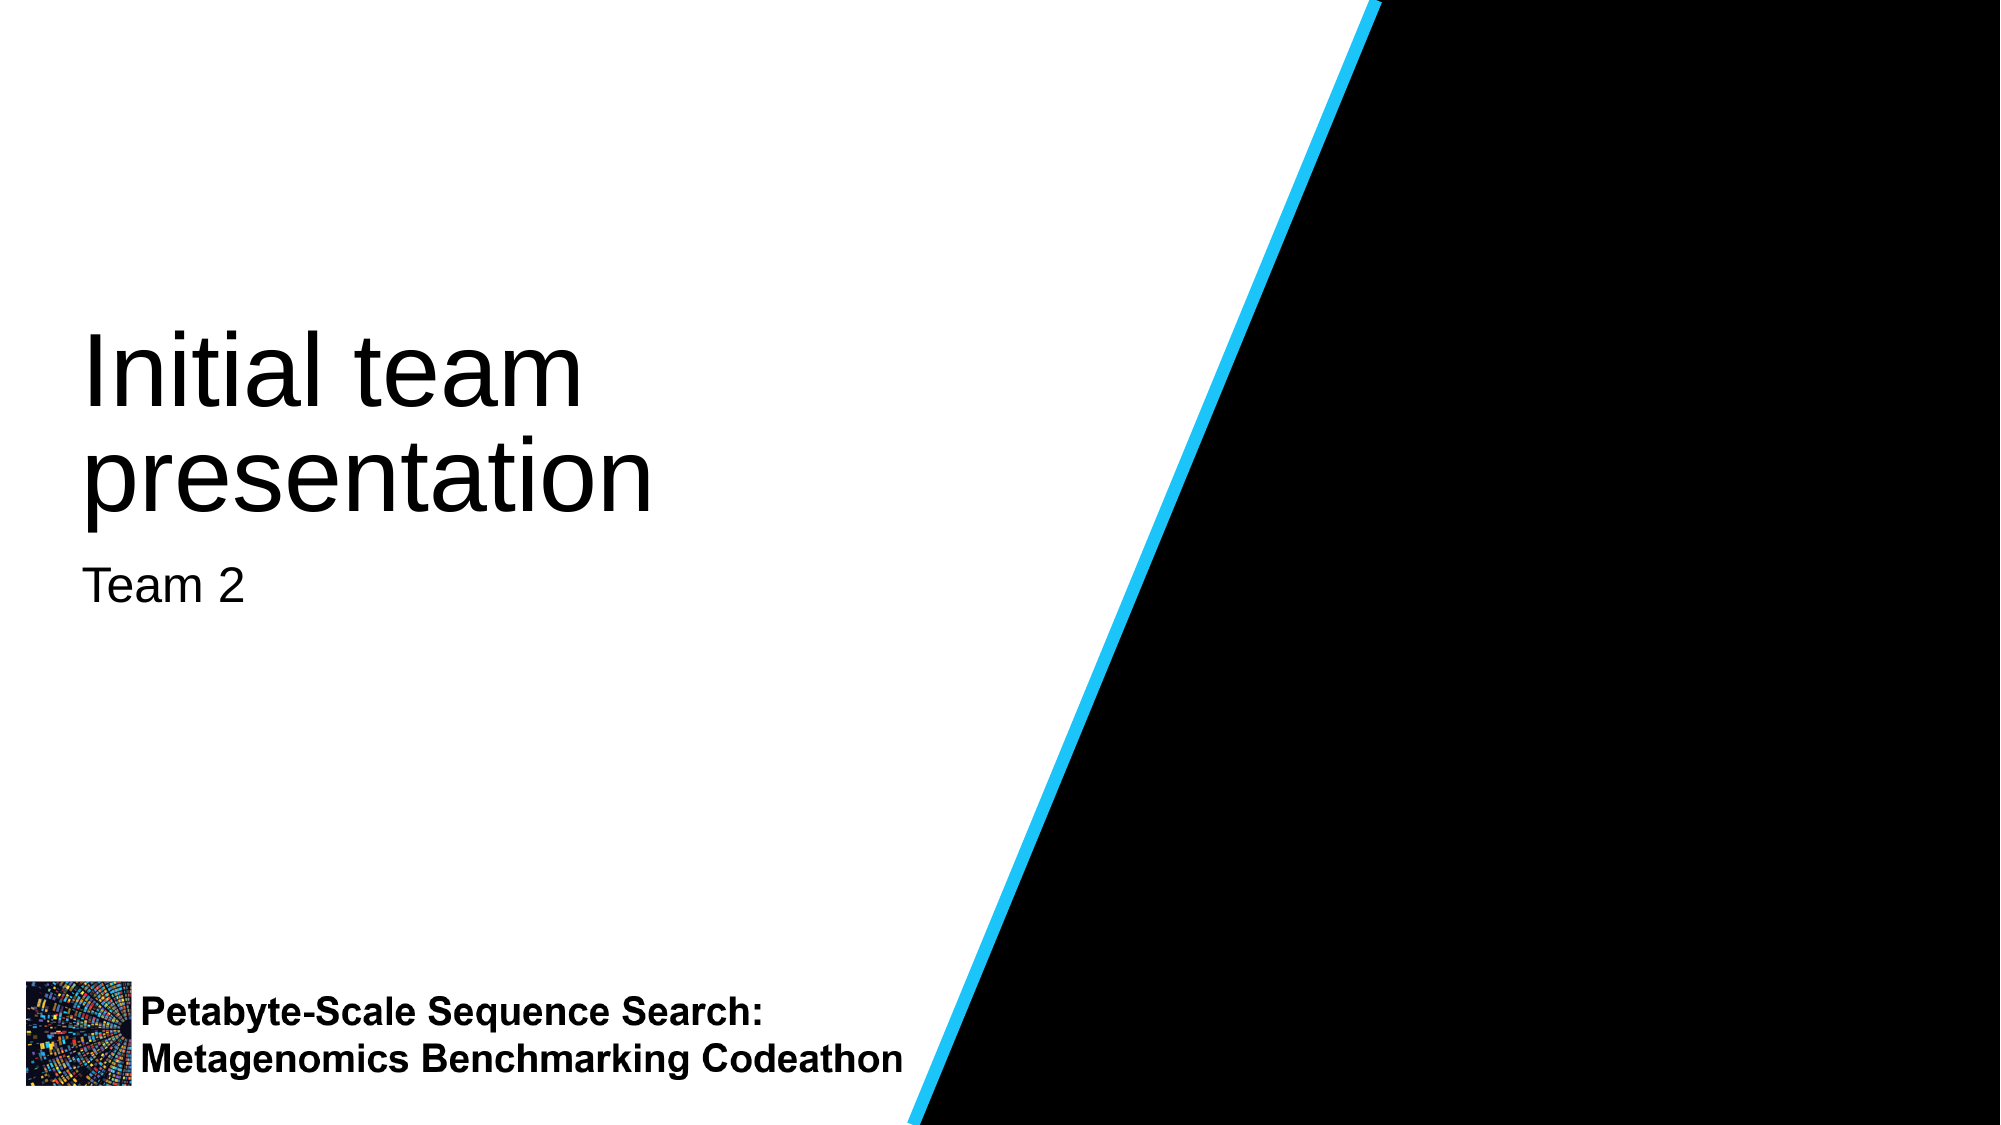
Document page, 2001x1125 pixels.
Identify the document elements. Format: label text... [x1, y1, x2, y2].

title Initial team presentation [66, 148, 967, 540]
subtitle Team 2 [66, 555, 967, 827]
picture [26, 974, 927, 1104]
